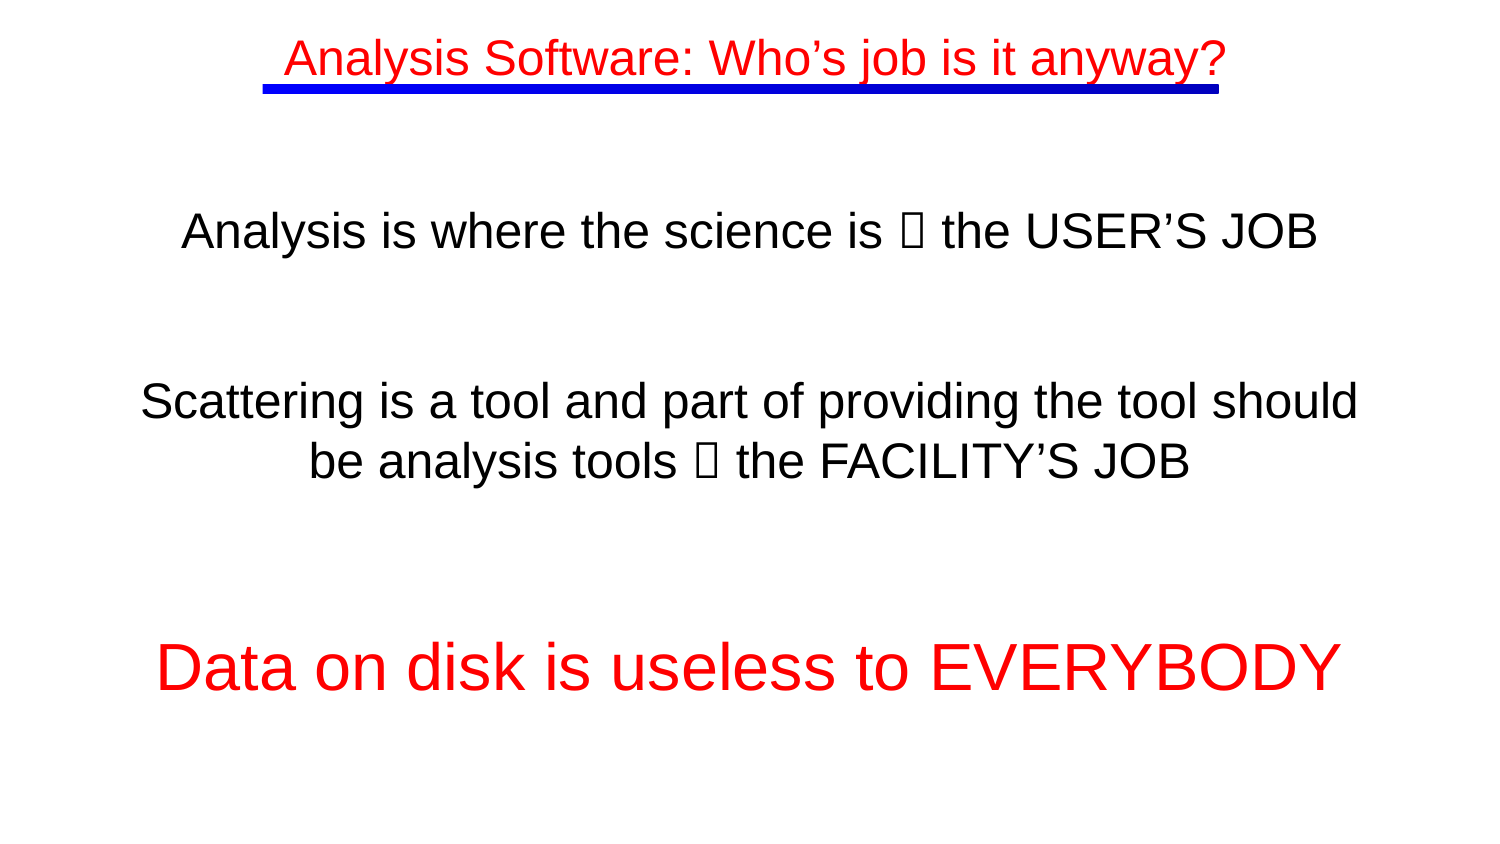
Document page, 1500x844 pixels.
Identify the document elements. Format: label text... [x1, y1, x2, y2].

text_box Analysis is where the science is  the USER’S JOB [110, 191, 1390, 266]
text_box Scattering is a tool and part of providing the tool should be analysis tools  the FACILITY’S JOB [101, 361, 1398, 497]
text_box Analysis Software: Who’s job is it anyway? [269, 18, 1243, 93]
text_box [262, 84, 1219, 94]
text_box Data on disk is useless to EVERYBODY [140, 616, 1360, 712]
